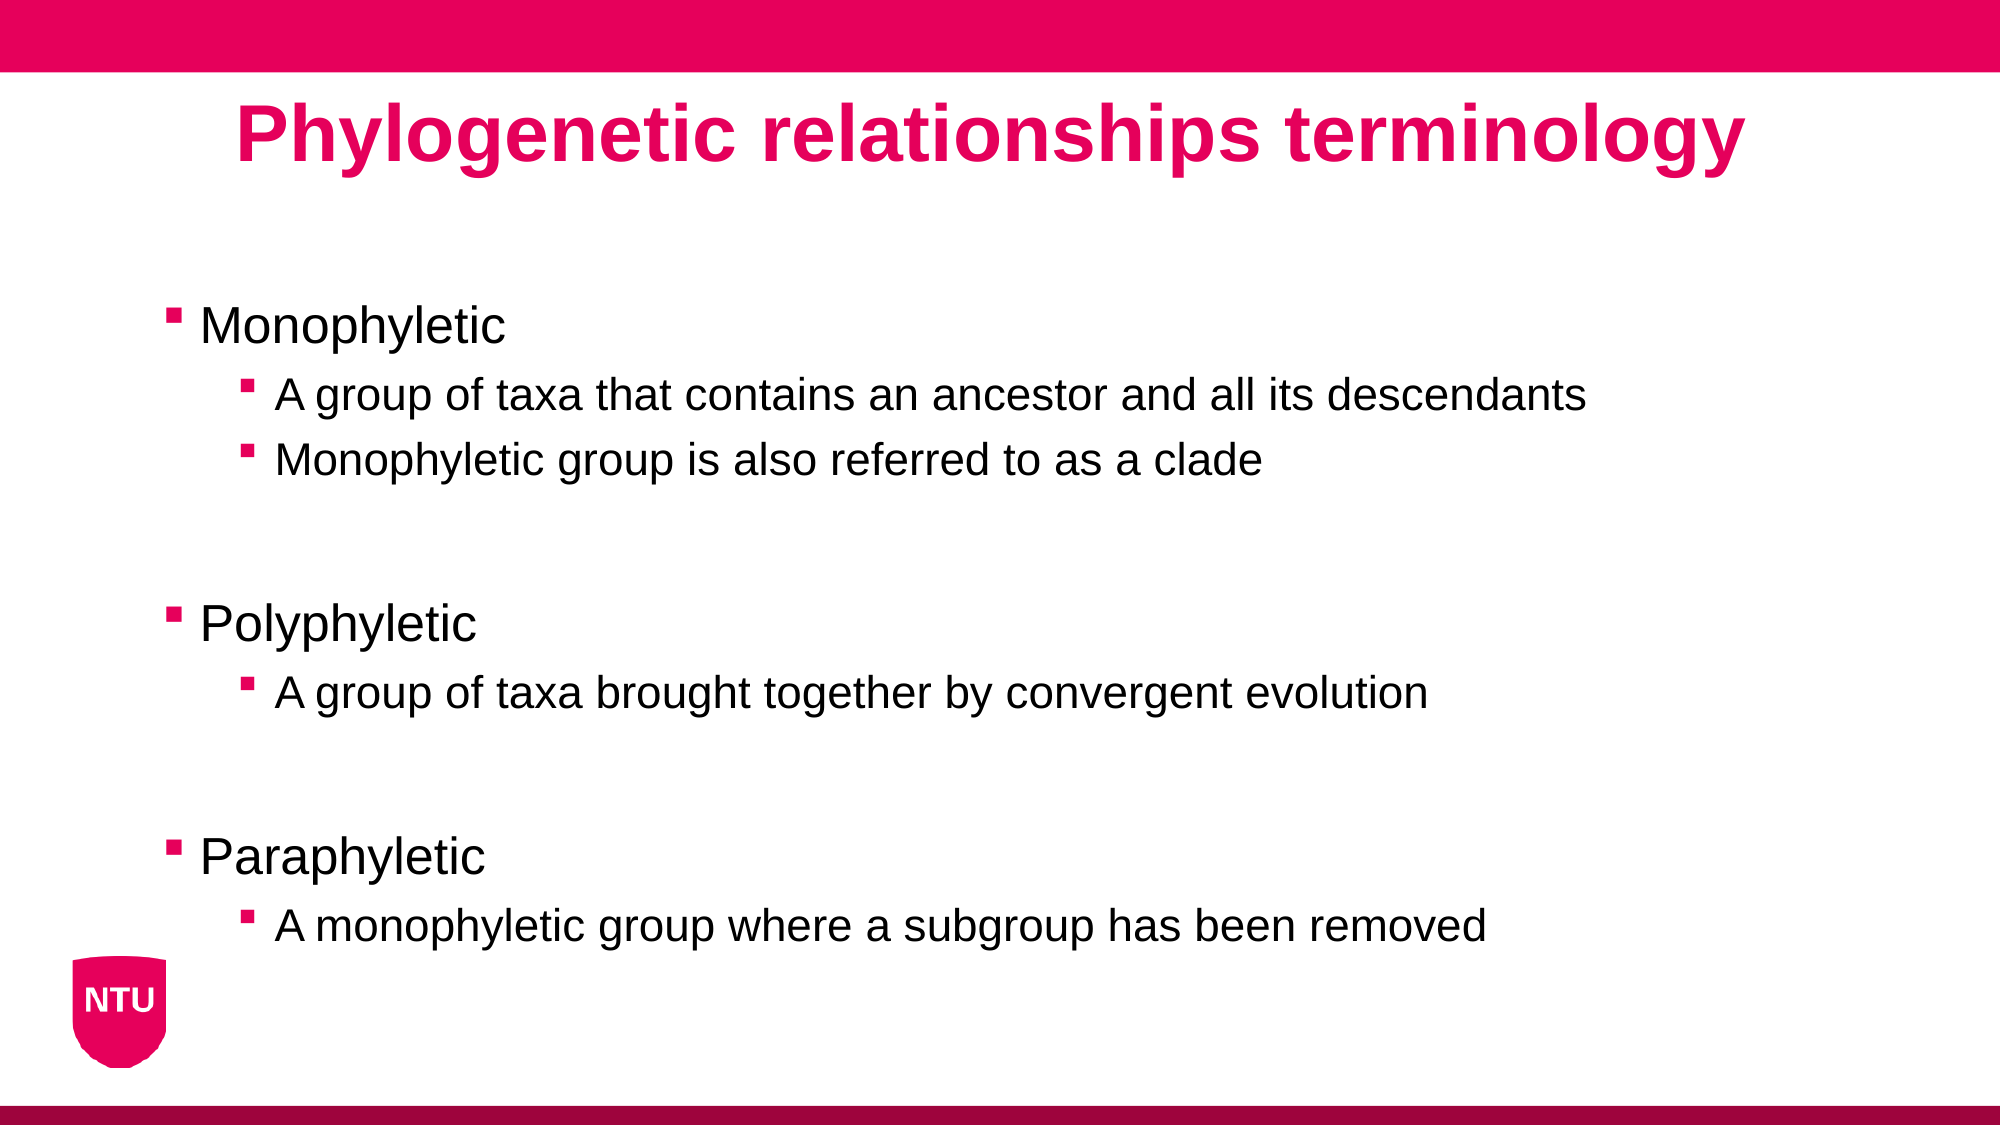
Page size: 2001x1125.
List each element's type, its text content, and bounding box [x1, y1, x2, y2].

text_box Phylogenetic relationships terminology [72, 72, 1928, 185]
list Monophyletic A group of taxa that contains an ancestor and all its descendants Monophyletic group is also referred to as a clade Polyphyletic A group of taxa brought together by convergent evolution Paraphyletic A monophyletic group where a subgroup has been removed [162, 200, 1911, 1044]
